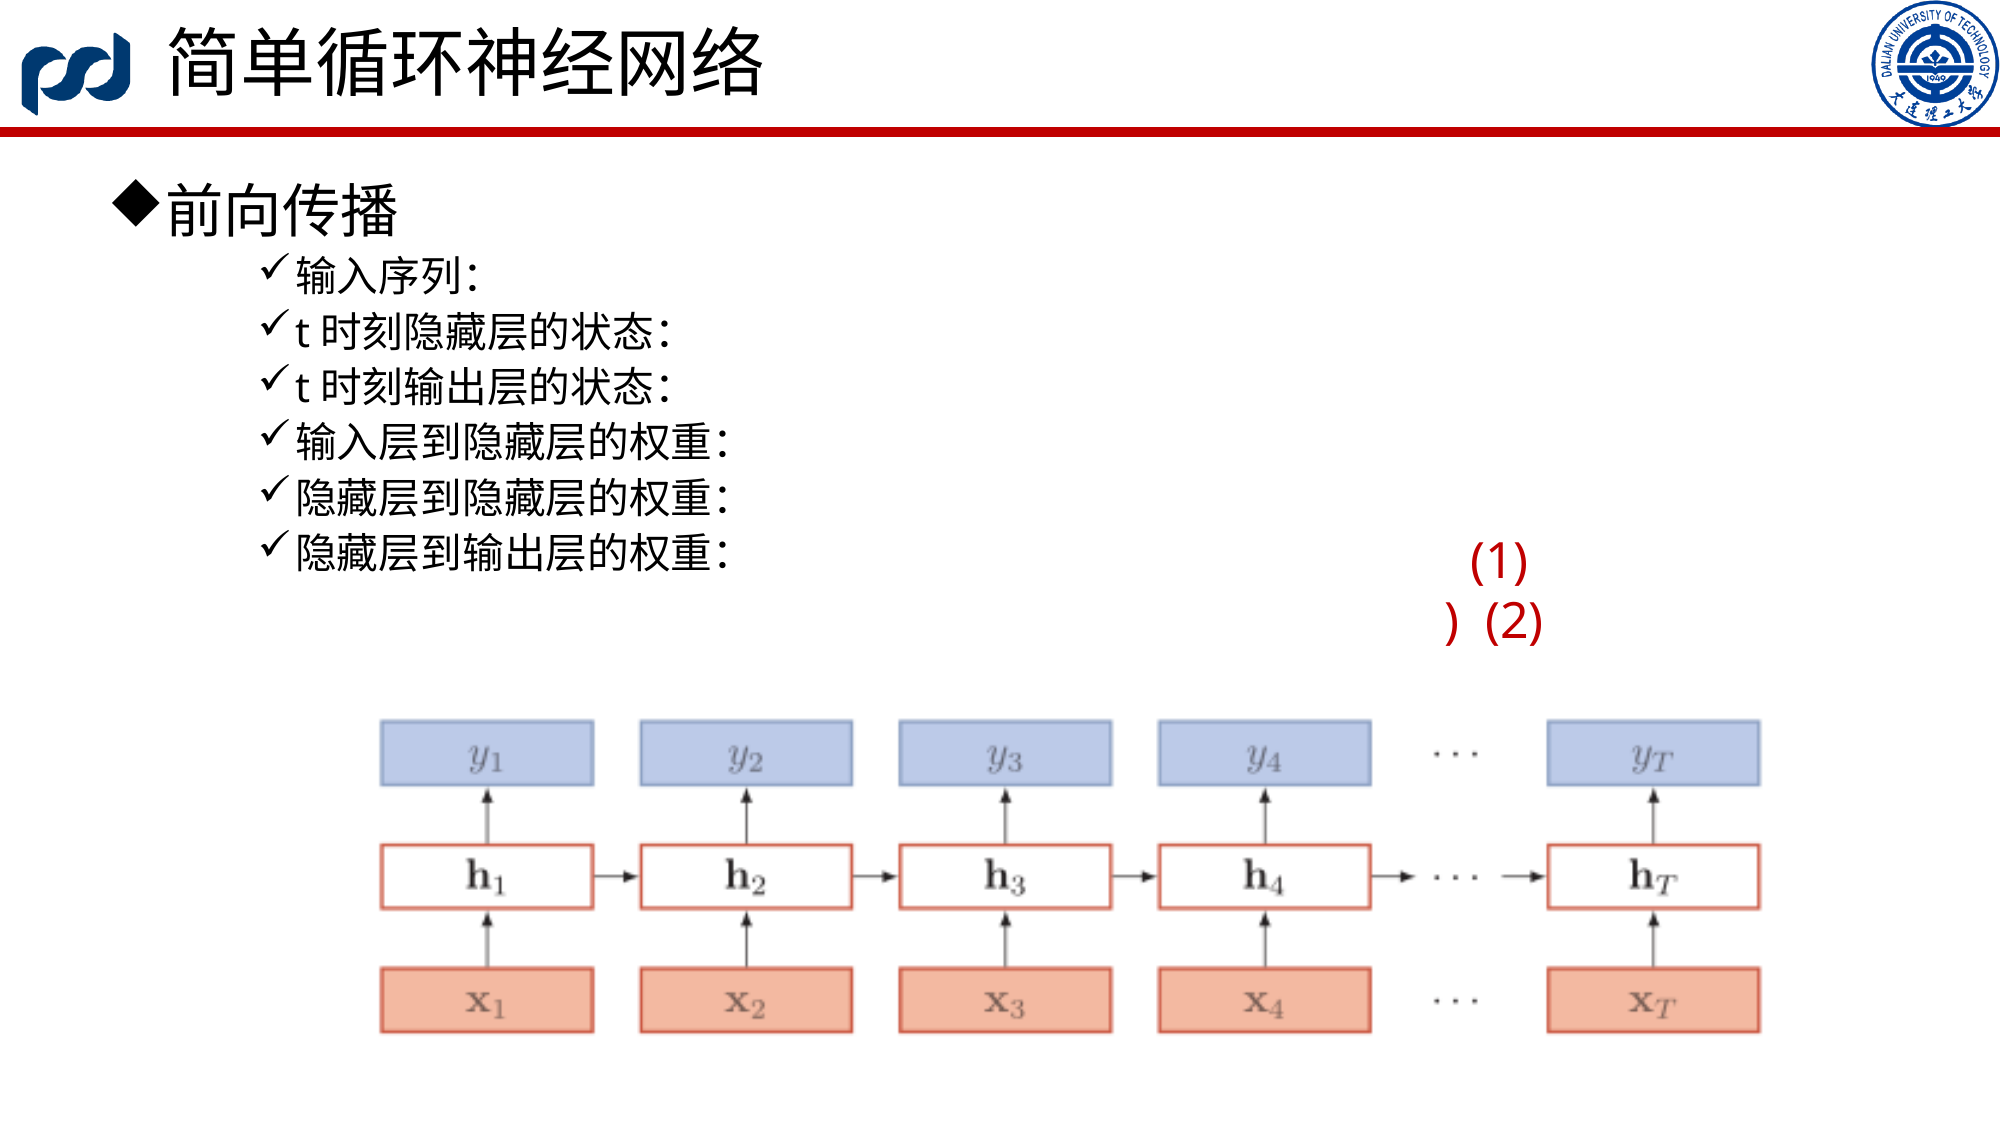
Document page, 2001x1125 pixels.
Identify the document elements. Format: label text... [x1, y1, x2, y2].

picture [12, 11, 150, 122]
picture [361, 679, 1796, 1065]
picture [1871, 0, 2001, 128]
title 简单循环神经网络 [150, 15, 1485, 118]
